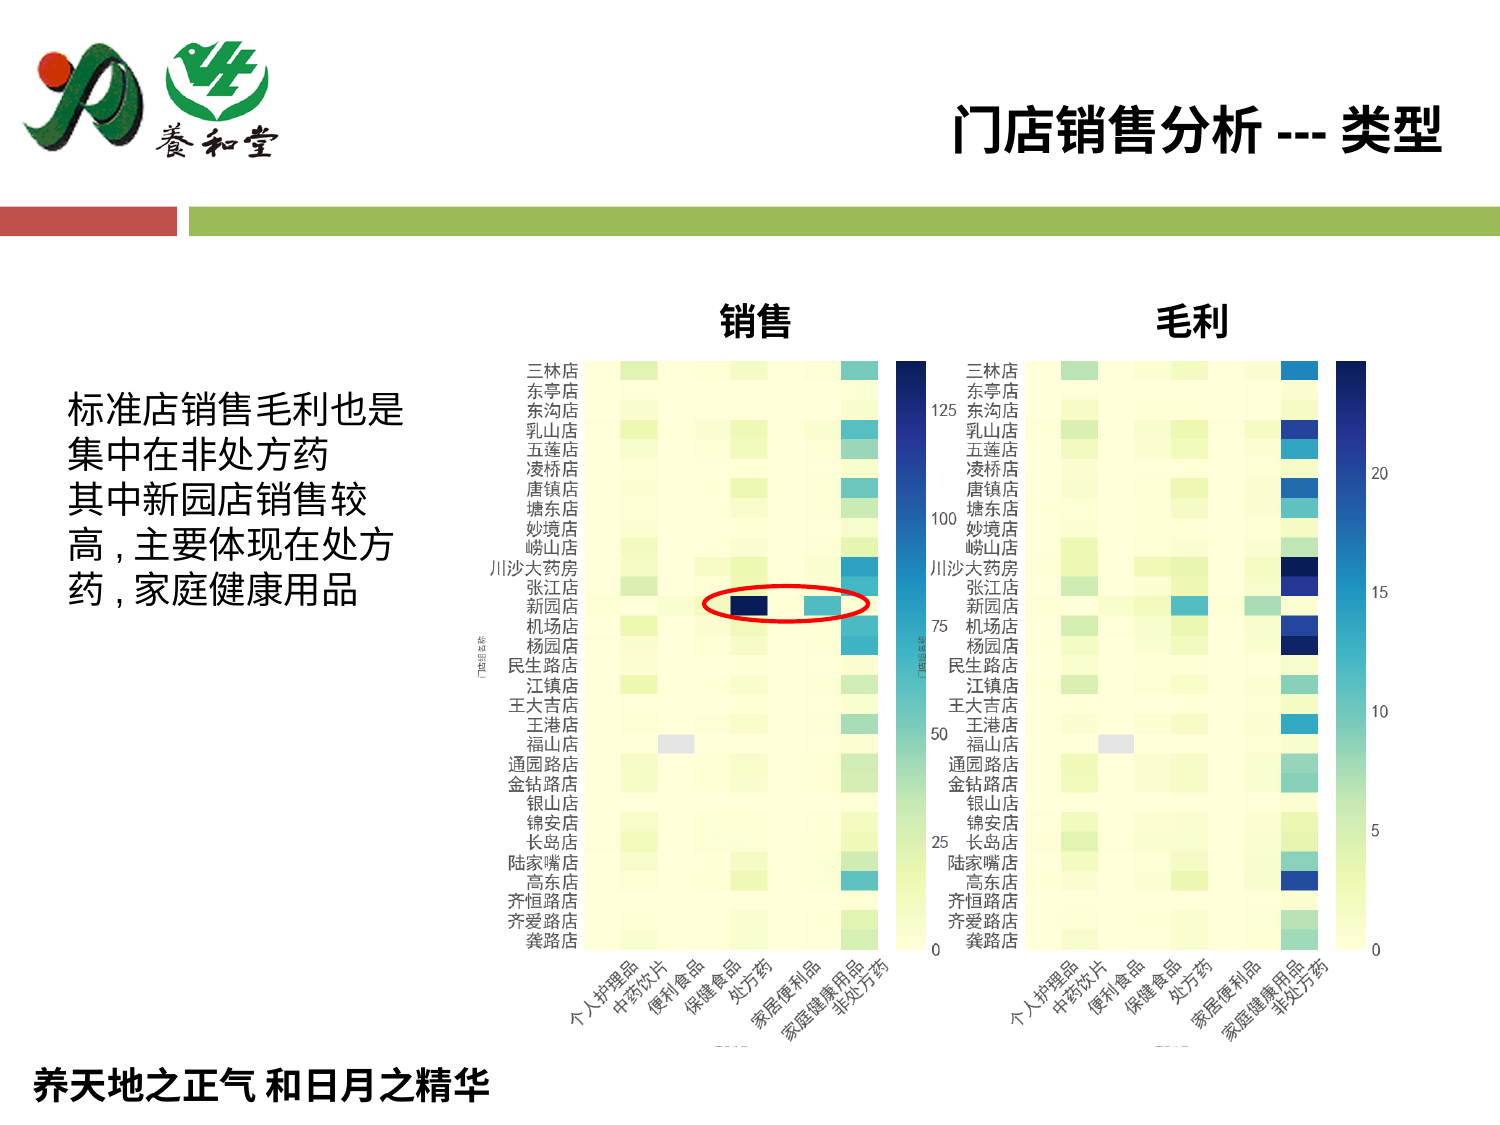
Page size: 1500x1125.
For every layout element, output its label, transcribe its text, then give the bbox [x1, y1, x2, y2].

text_box 门店销售分析---类型 [492, 90, 1459, 168]
picture [454, 266, 1495, 1047]
text_box 标准店销售毛利也是集中在非处方药 其中新园店销售较高,主要体现在处方药,家庭健康用品 [53, 379, 432, 619]
picture [17, 30, 284, 164]
